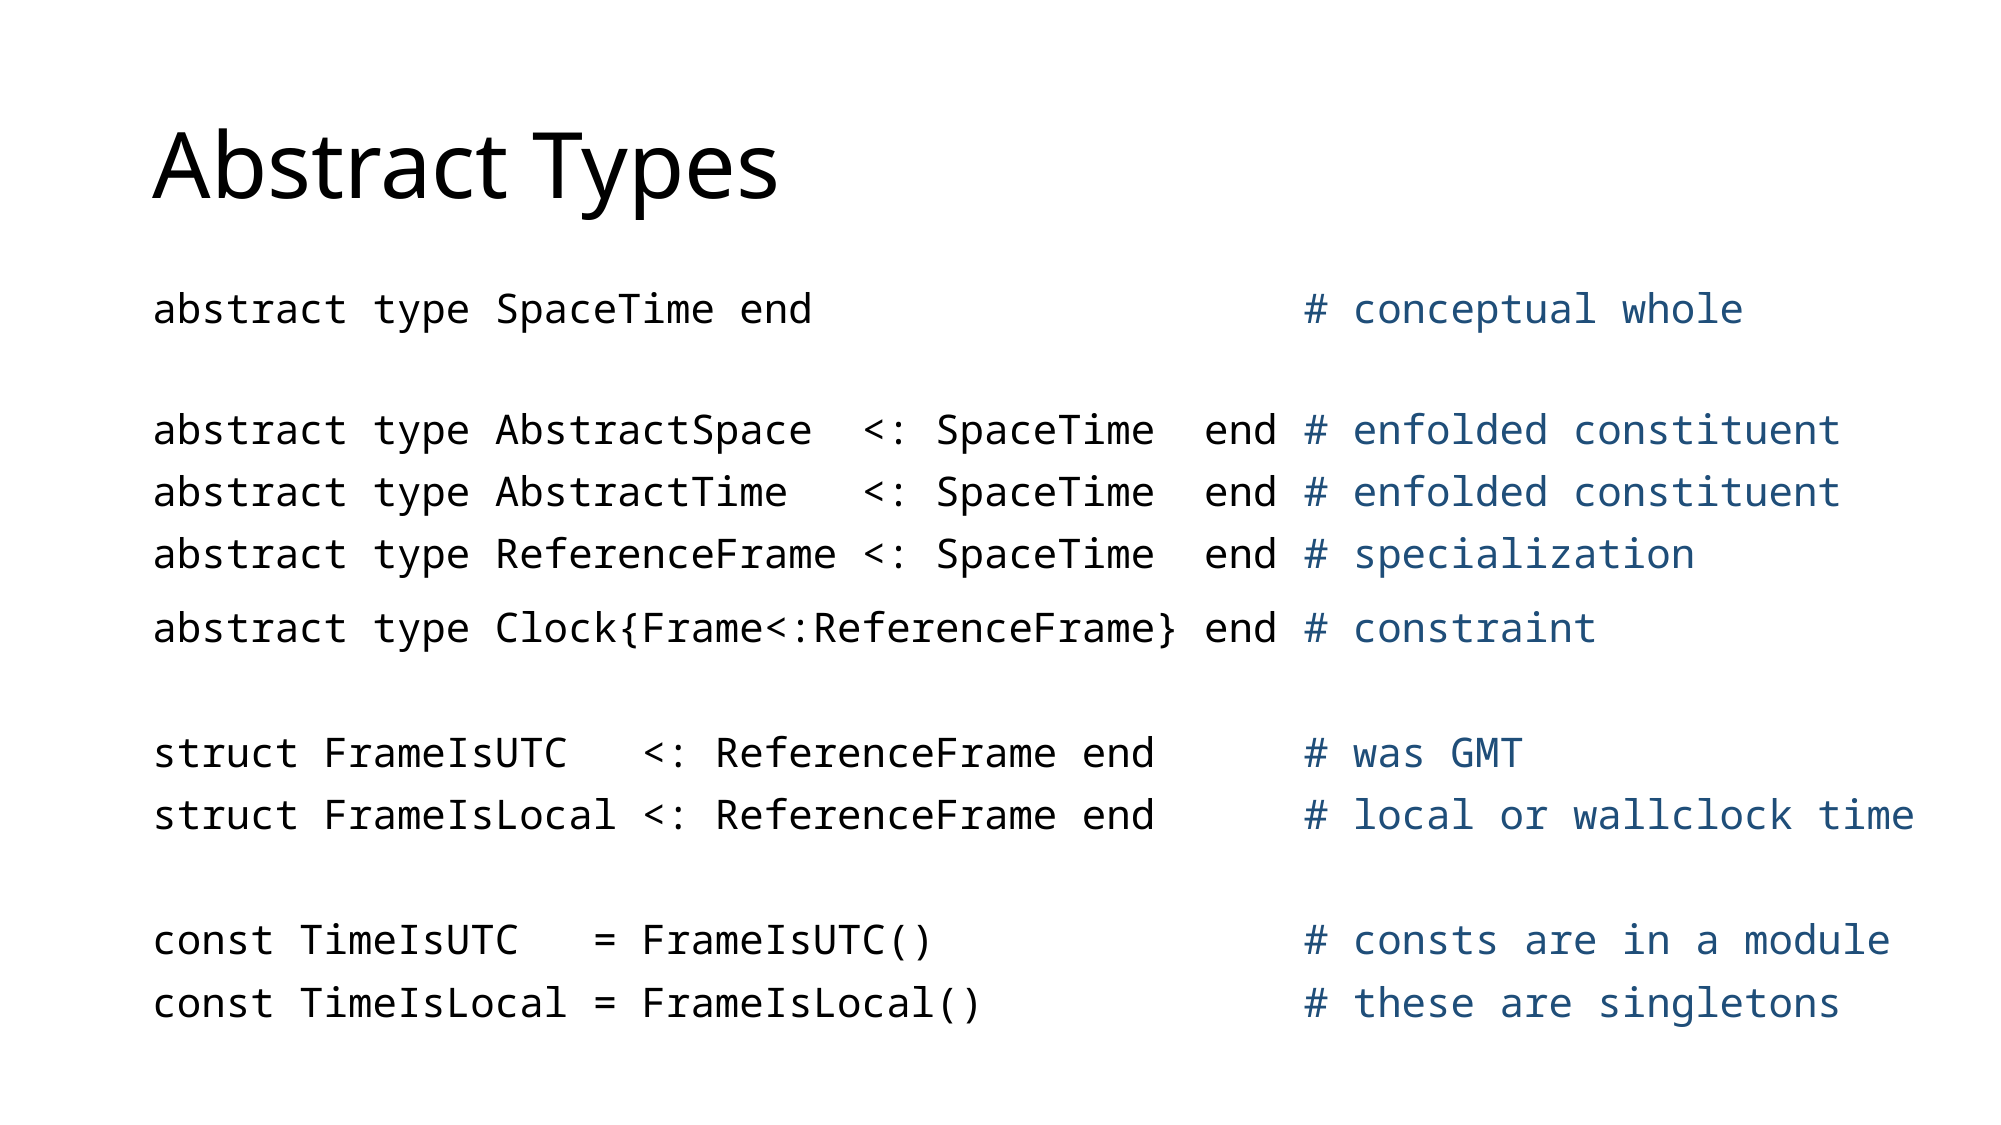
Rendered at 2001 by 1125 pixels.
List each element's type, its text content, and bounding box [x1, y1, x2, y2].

title Abstract Types [137, 59, 1863, 278]
list abstract type SpaceTime end # conceptual whole abstract type AbstractSpace <: SpaceTime end # enfolded constituent abstract type AbstractTime <: SpaceTime end # enfolded constituent abstract type ReferenceFrame <: SpaceTime end # specialization abstract type Clock{Frame<:ReferenceFrame} end # constraint struct FrameIsUTC <: ReferenceFrame end # was GMT struct FrameIsLocal <: ReferenceFrame end # local or wallclock time const TimeIsUTC = FrameIsUTC() # consts are in a module const TimeIsLocal = FrameIsLocal() # these are singletons [137, 280, 2000, 1047]
